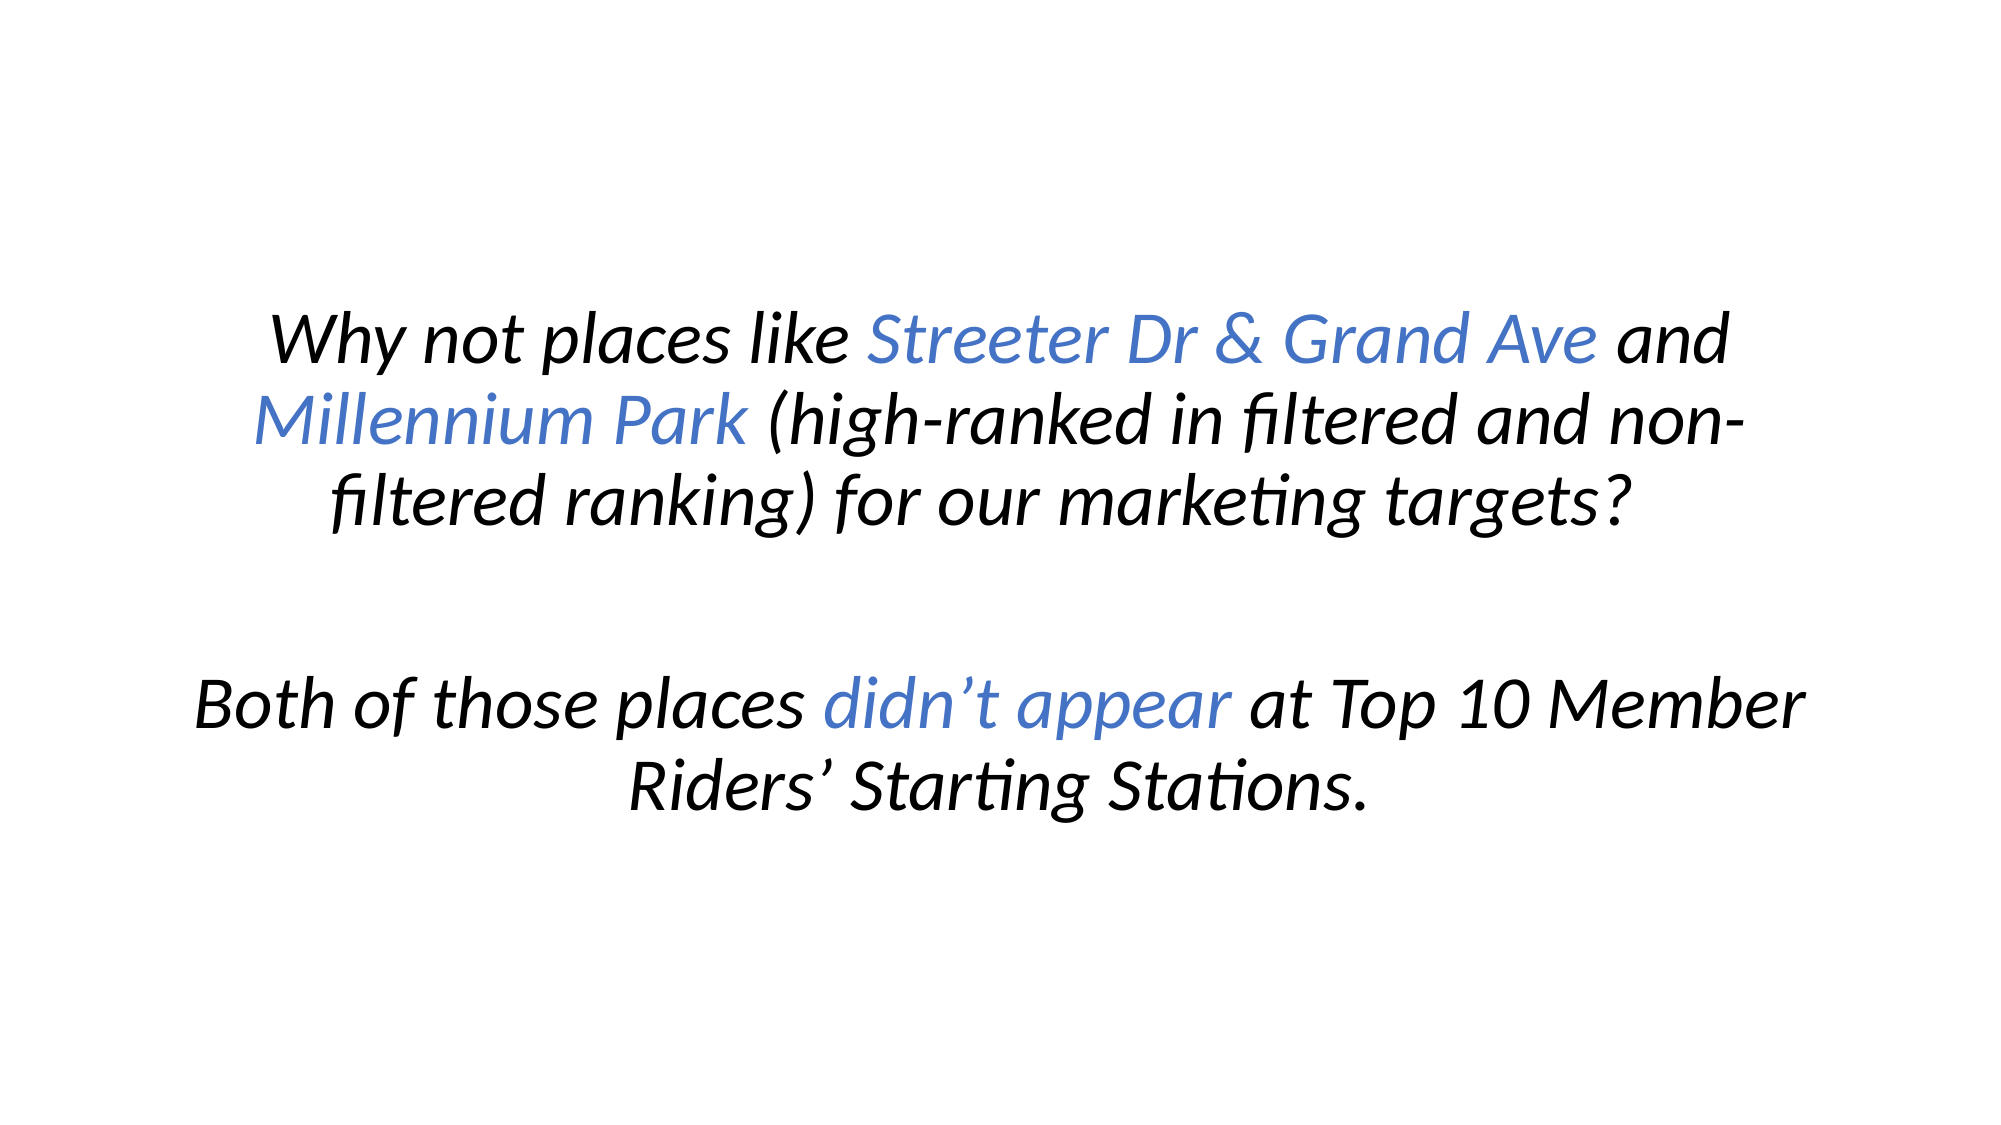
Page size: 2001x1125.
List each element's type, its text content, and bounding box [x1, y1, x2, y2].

list Why not places like Streeter Dr & Grand Ave and Millennium Park (high-ranked in filtered and non-filtered ranking) for our marketing targets? Both of those places didn’t appear at Top 10 Member Riders’ Starting Stations. [137, 291, 1863, 900]
